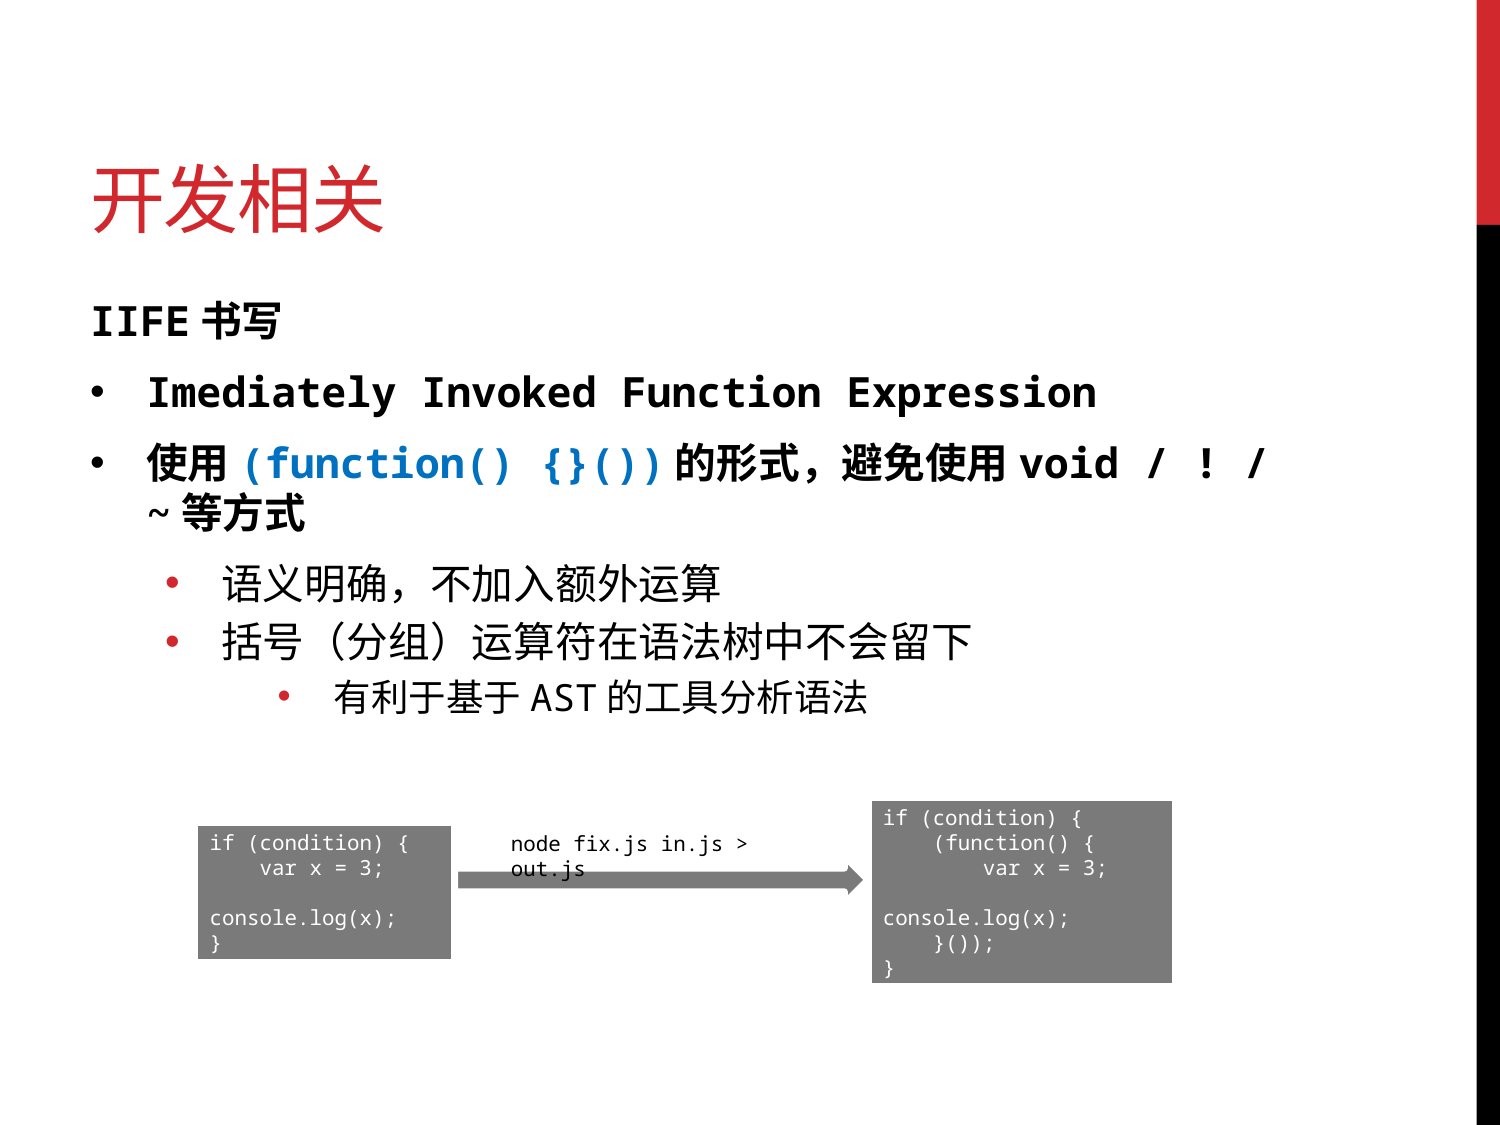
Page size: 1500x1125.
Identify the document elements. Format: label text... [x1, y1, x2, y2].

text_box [194, 796, 1176, 965]
title 开发相关 [75, 25, 1025, 250]
list IIFE书写 Imediately Invoked Function Expression 使用(function() {}())的形式，避免使用void / ! / ~等方式 语义明确，不加入额外运算 括号（分组）运算符在语法树中不会留下 有利于基于AST的工具分析语法 [75, 287, 1325, 1005]
